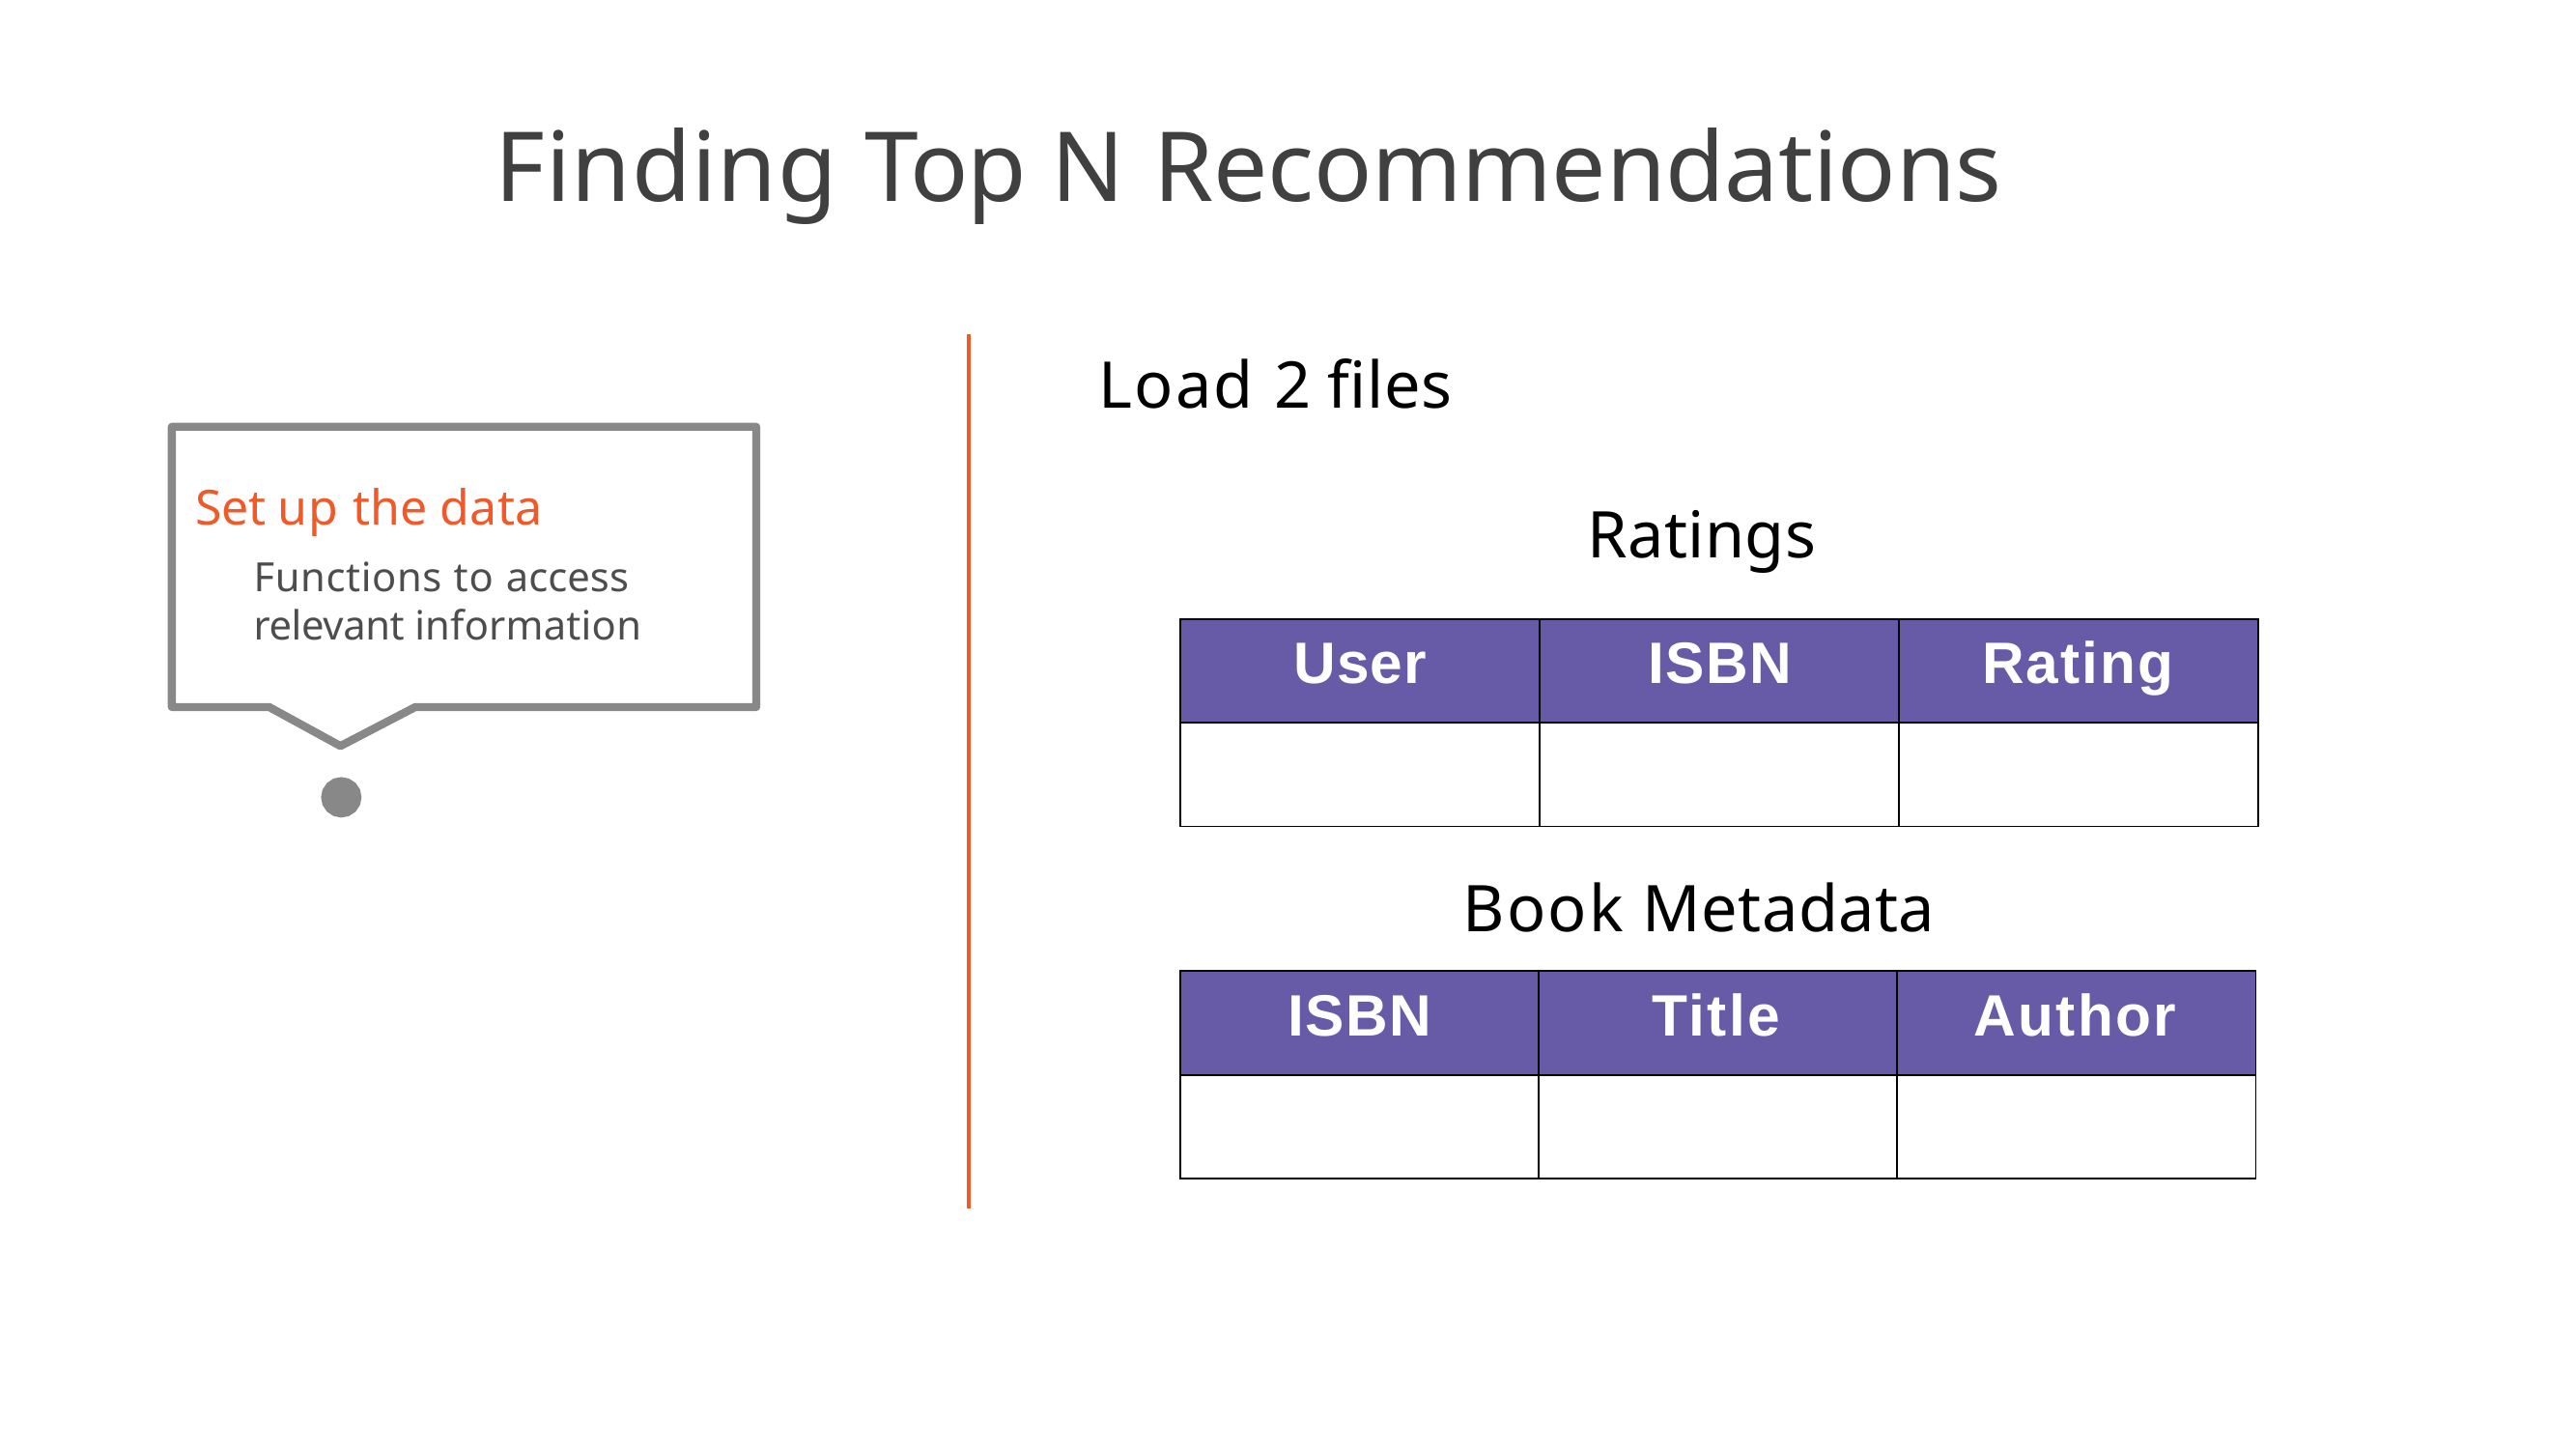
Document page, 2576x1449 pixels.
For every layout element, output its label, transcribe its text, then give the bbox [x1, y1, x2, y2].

text_box [171, 426, 756, 747]
table_cell [1898, 1076, 2255, 1178]
table_cell [1181, 1076, 1538, 1178]
table_cell [1900, 724, 2257, 826]
table_cell [1181, 724, 1539, 826]
text_box Ratings [1585, 491, 1834, 571]
text_box Load 2 files [1096, 347, 1474, 422]
table_header ISBN [1181, 972, 1538, 1074]
table_header User [1181, 620, 1539, 722]
text_box Book Metadata [1460, 865, 1957, 945]
table_header Author [1898, 972, 2255, 1074]
table_header Rating [1900, 620, 2257, 722]
table_cell [1541, 724, 1898, 826]
text_box Set up the data Functions to access relevant information [193, 455, 666, 648]
title Finding Top N Recommendations [492, 102, 2083, 347]
text_box [321, 777, 362, 818]
table_header ISBN [1541, 620, 1898, 722]
table_cell [1540, 1076, 1896, 1178]
table_header Title [1540, 972, 1896, 1074]
